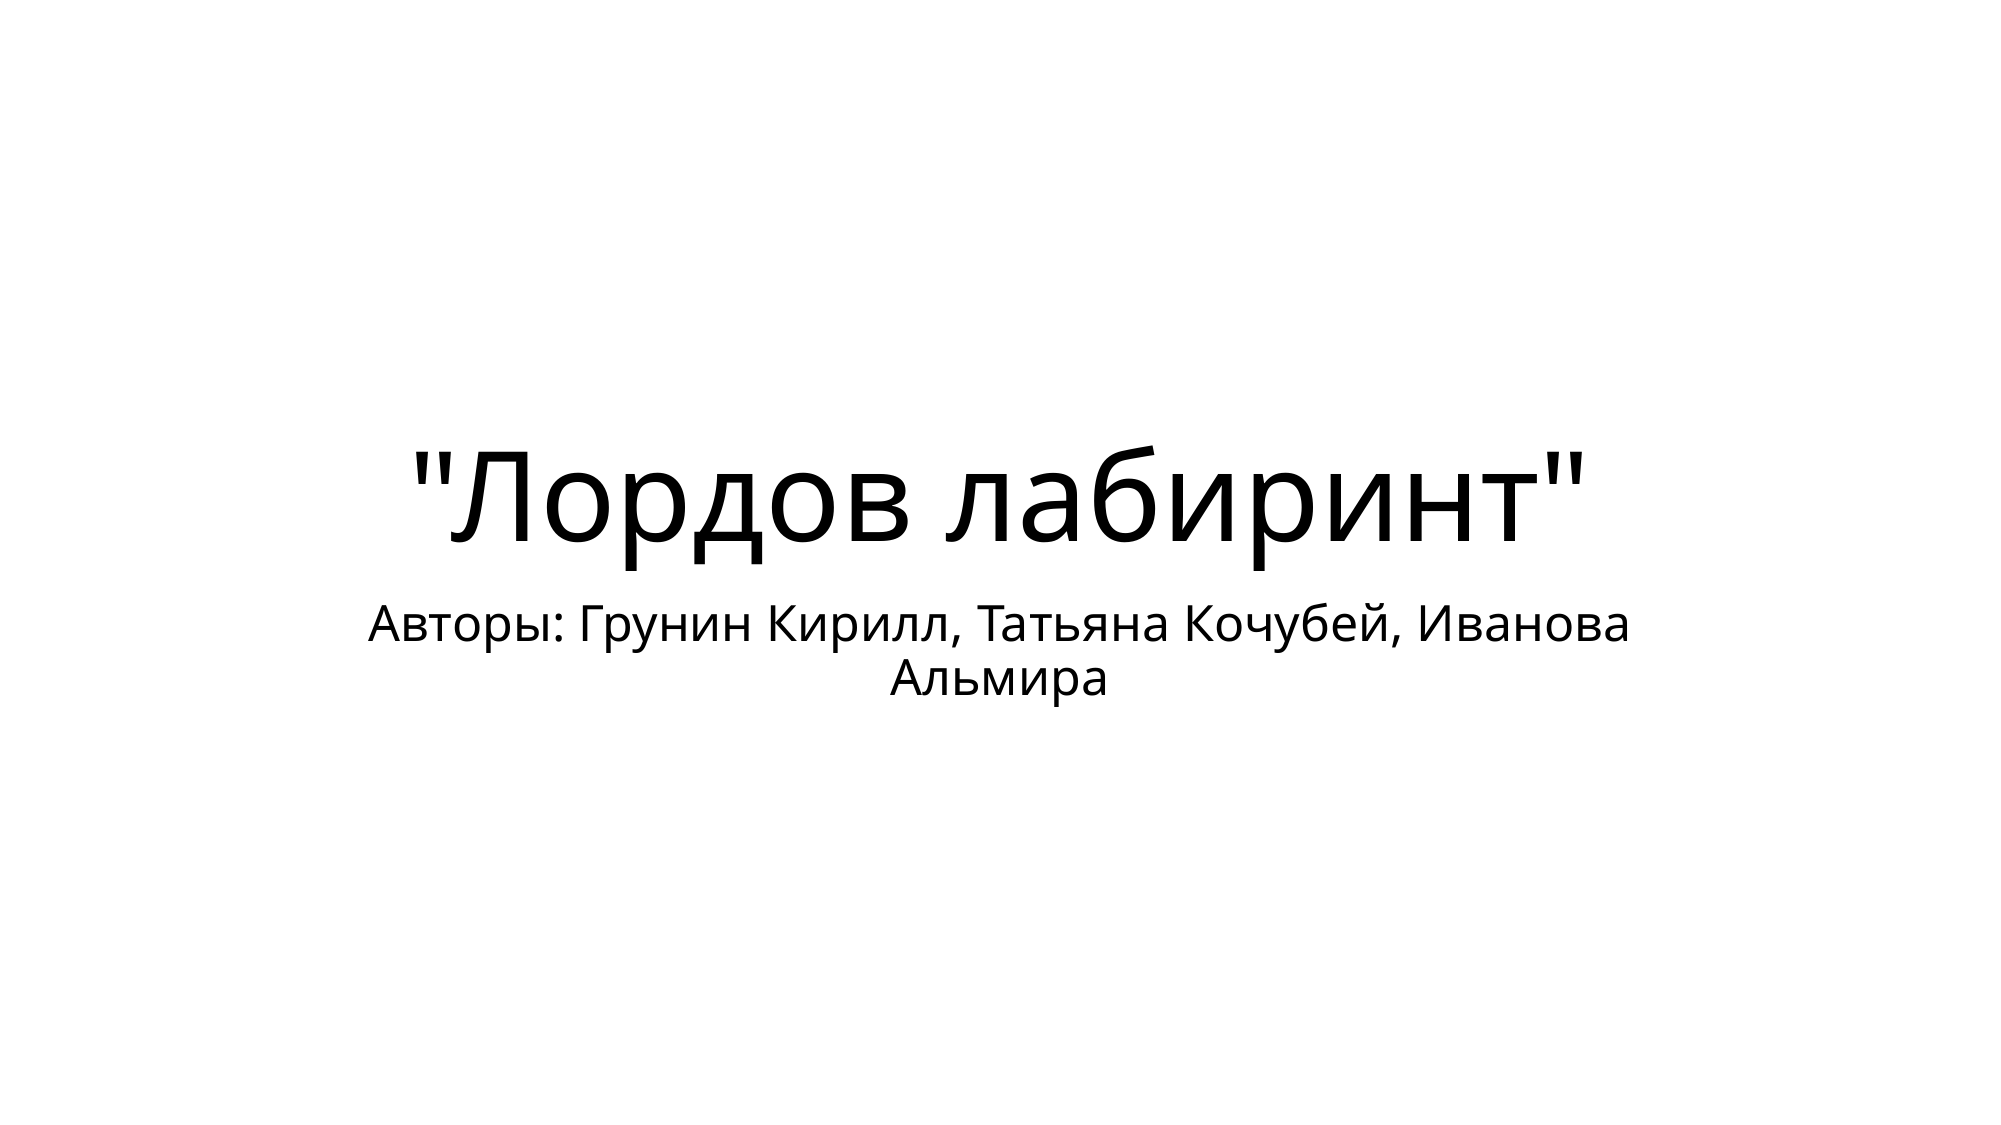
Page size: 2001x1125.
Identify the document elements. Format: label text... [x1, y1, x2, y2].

title "Лордов лабиринт" [249, 184, 1750, 576]
subtitle Авторы: Грунин Кирилл, Татьяна Кочубей, Иванова Альмира [249, 590, 1750, 863]
